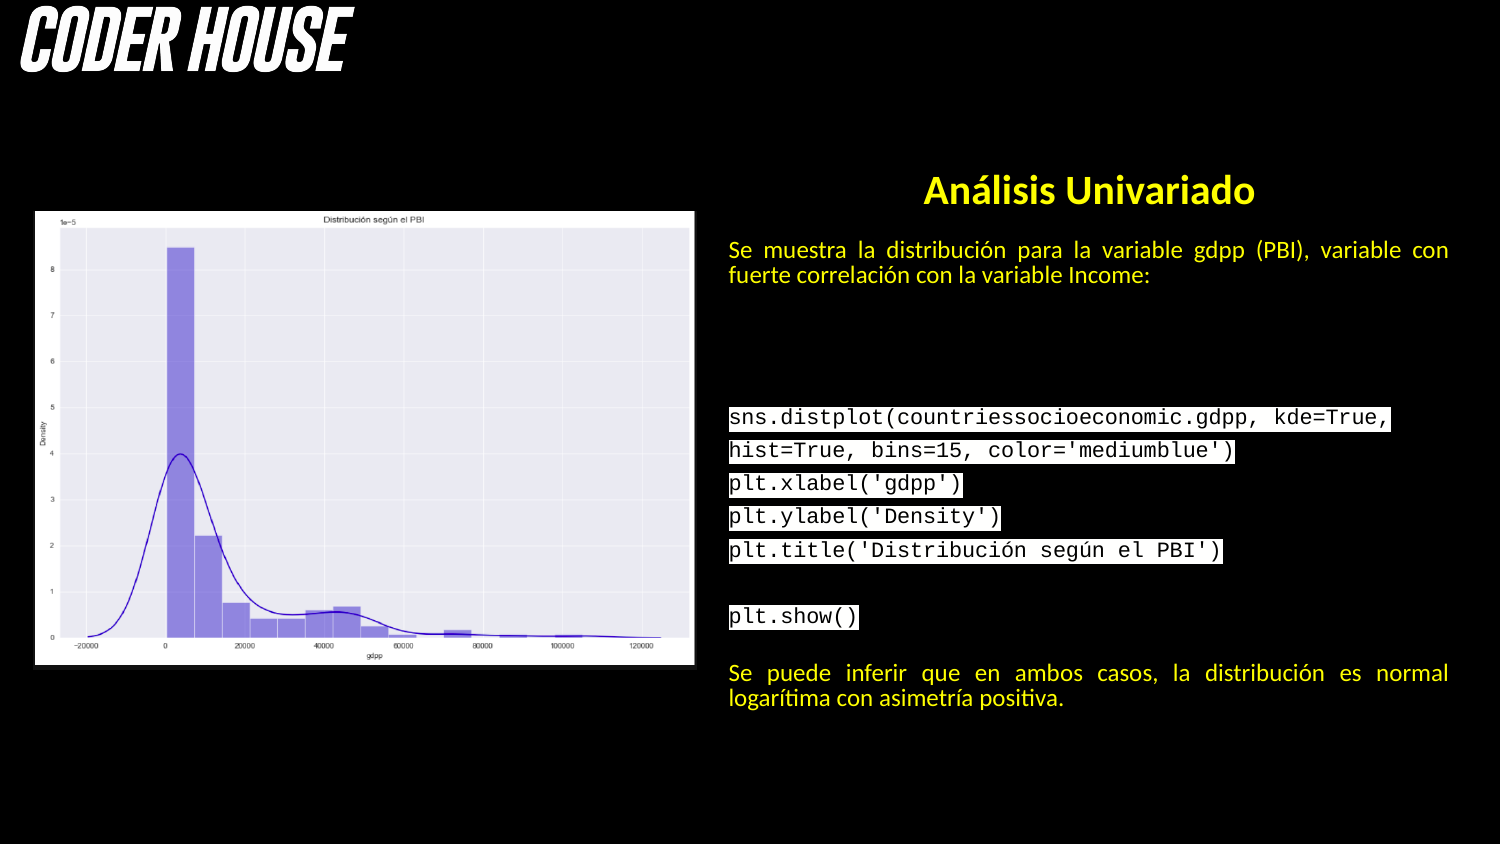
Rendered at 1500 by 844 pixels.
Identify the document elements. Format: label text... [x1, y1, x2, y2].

title Análisis Univariado Se muestra la distribución para la variable gdpp (PBI), variable con fuerte correlación con la variable Income: sns.distplot(countriessocioeconomic.gdpp, kde=True, hist=True, bins=15, color='mediumblue') plt.xlabel('gdpp') plt.ylabel('Density') plt.title('Distribución según el PBI') plt.show() Se puede inferir que en ambos casos, la distribución es normal logarítima con asimetría positiva. [713, 158, 1466, 844]
picture [32, 211, 697, 670]
picture [0, 0, 370, 80]
